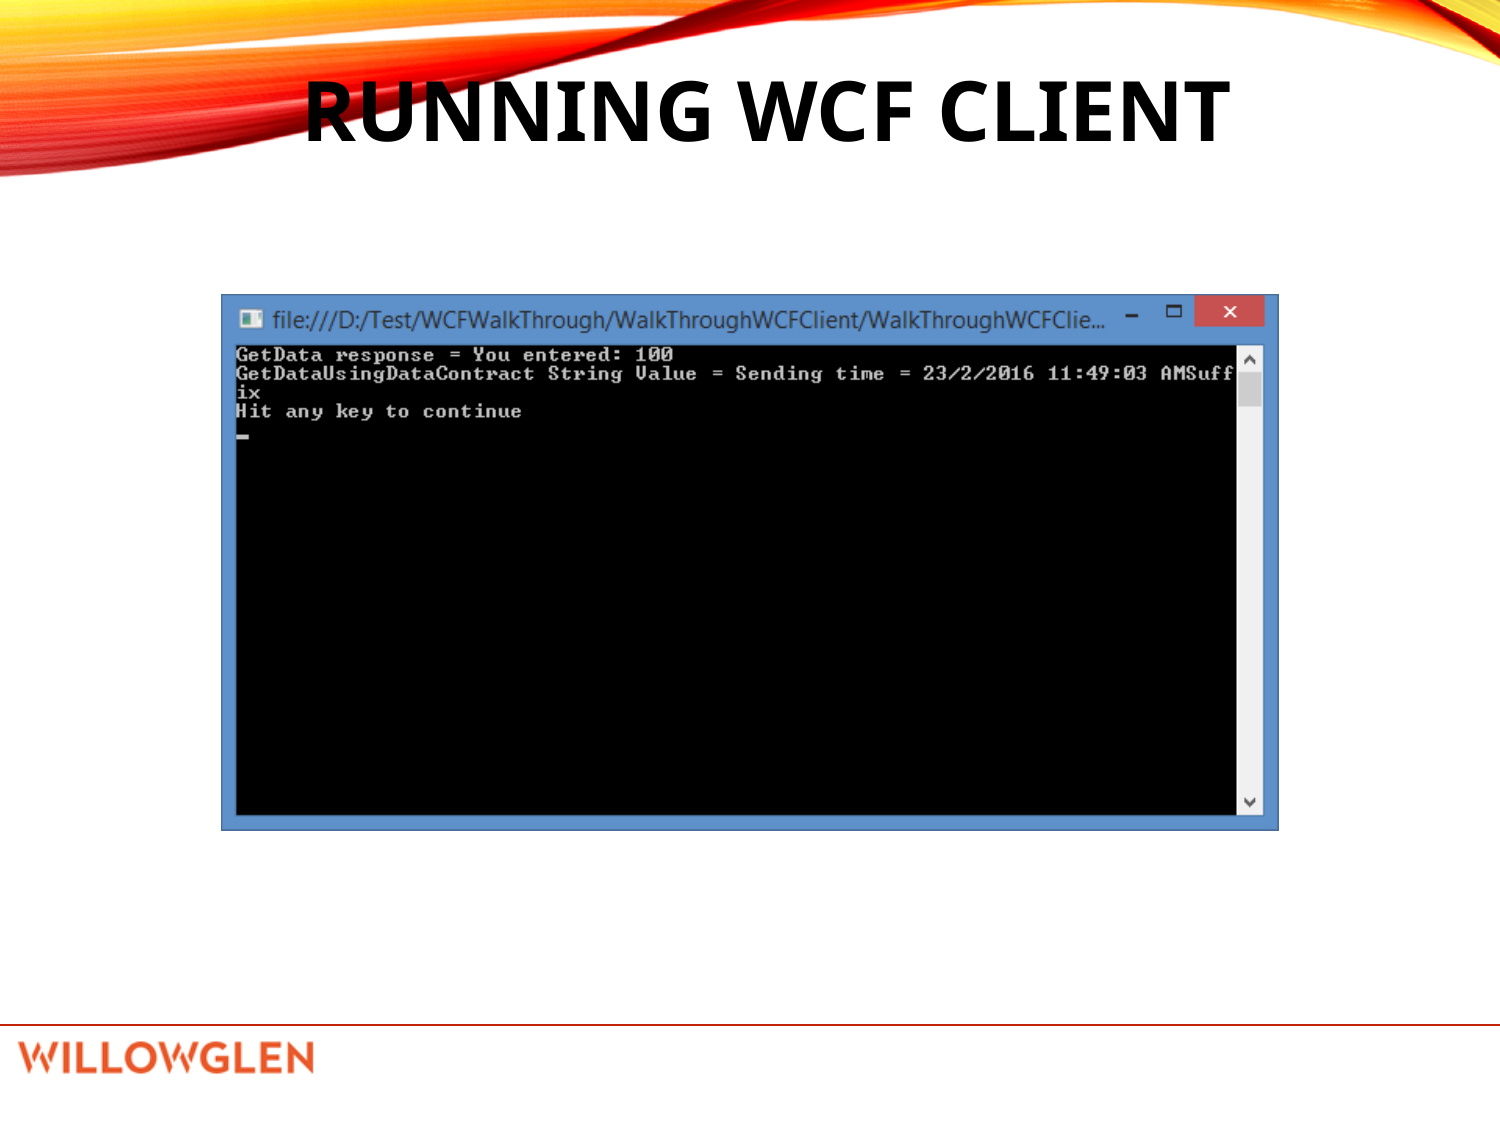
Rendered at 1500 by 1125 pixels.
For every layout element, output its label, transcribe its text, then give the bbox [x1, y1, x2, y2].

title RUNNING WCF CLIENT [97, 62, 1438, 188]
picture [220, 294, 1280, 831]
picture [0, 0, 1500, 178]
picture [12, 1037, 318, 1077]
